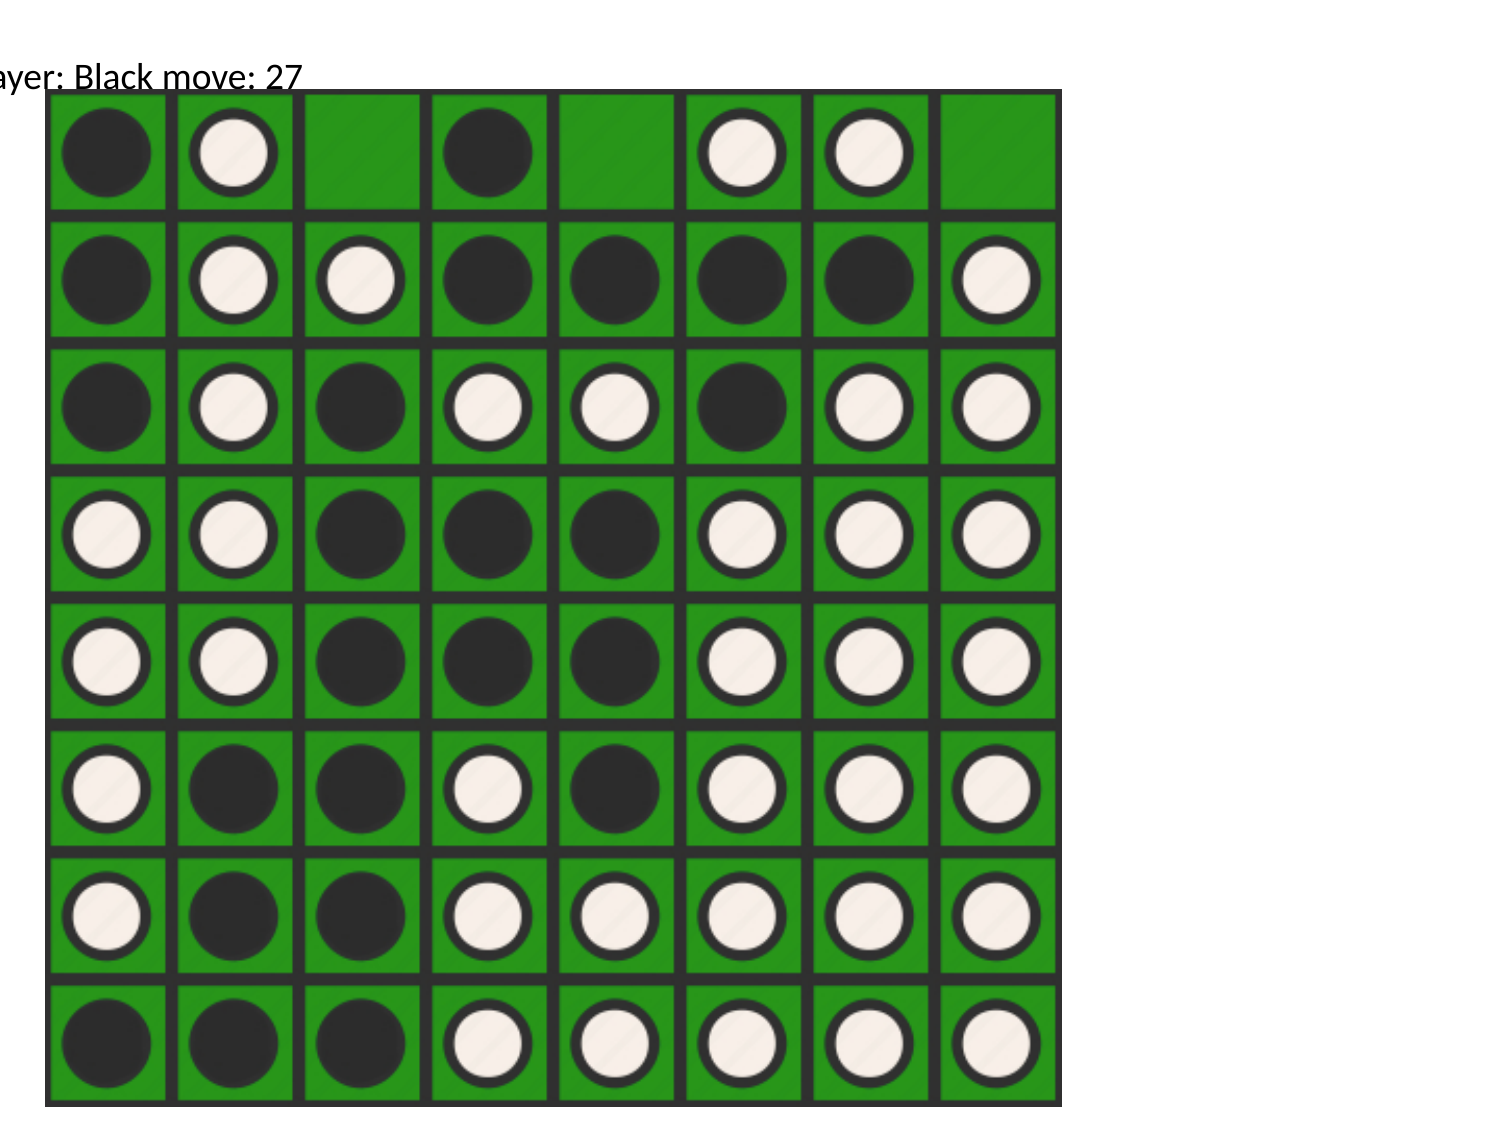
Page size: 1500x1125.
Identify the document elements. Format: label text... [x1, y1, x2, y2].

text_box turn: 59 player: Black move: 27 [0, 44, 319, 105]
picture [44, 89, 1062, 1107]
